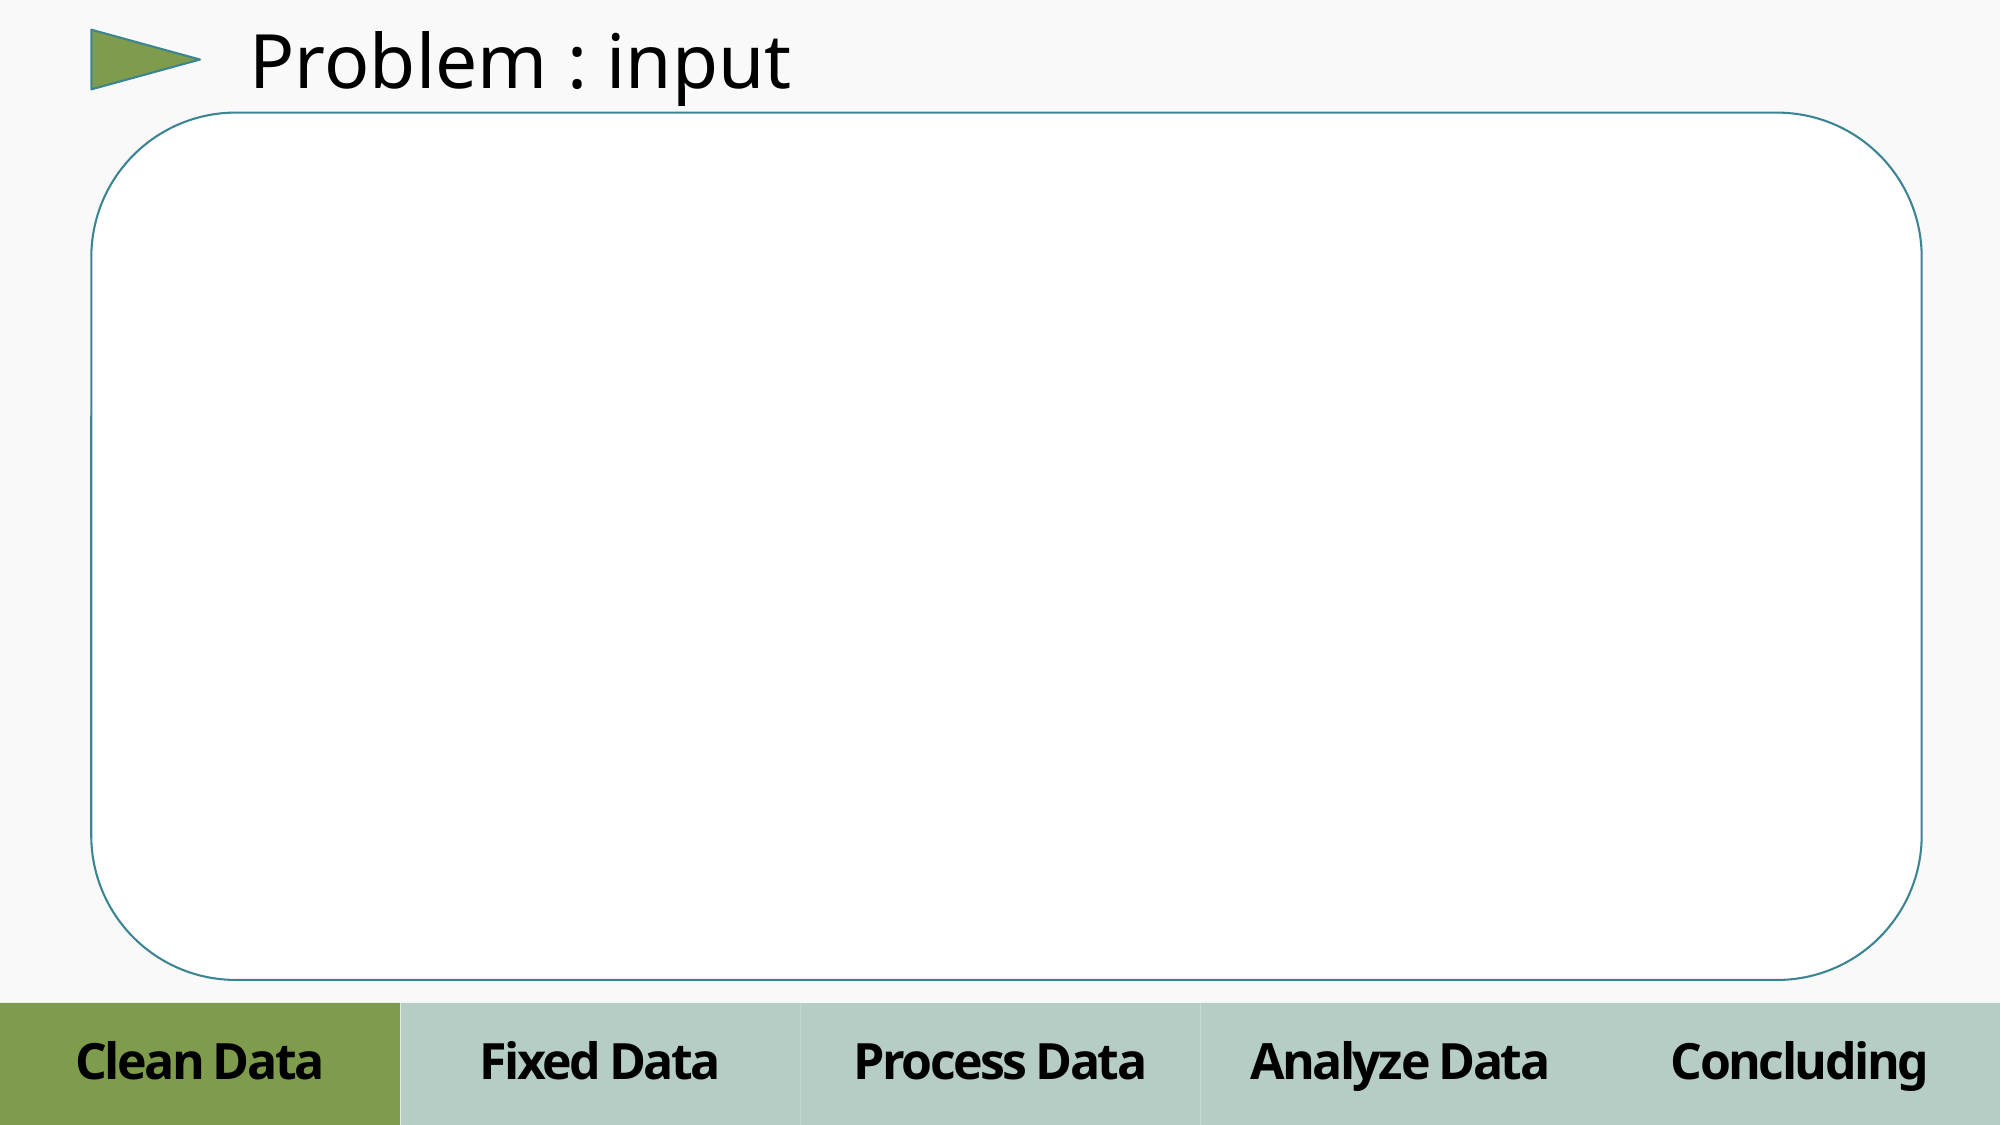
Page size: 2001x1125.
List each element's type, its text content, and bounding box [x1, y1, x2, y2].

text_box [0, 1002, 2000, 1125]
text_box [90, 111, 1923, 981]
text_box [90, 28, 201, 91]
text_box Problem : input [234, 6, 829, 112]
